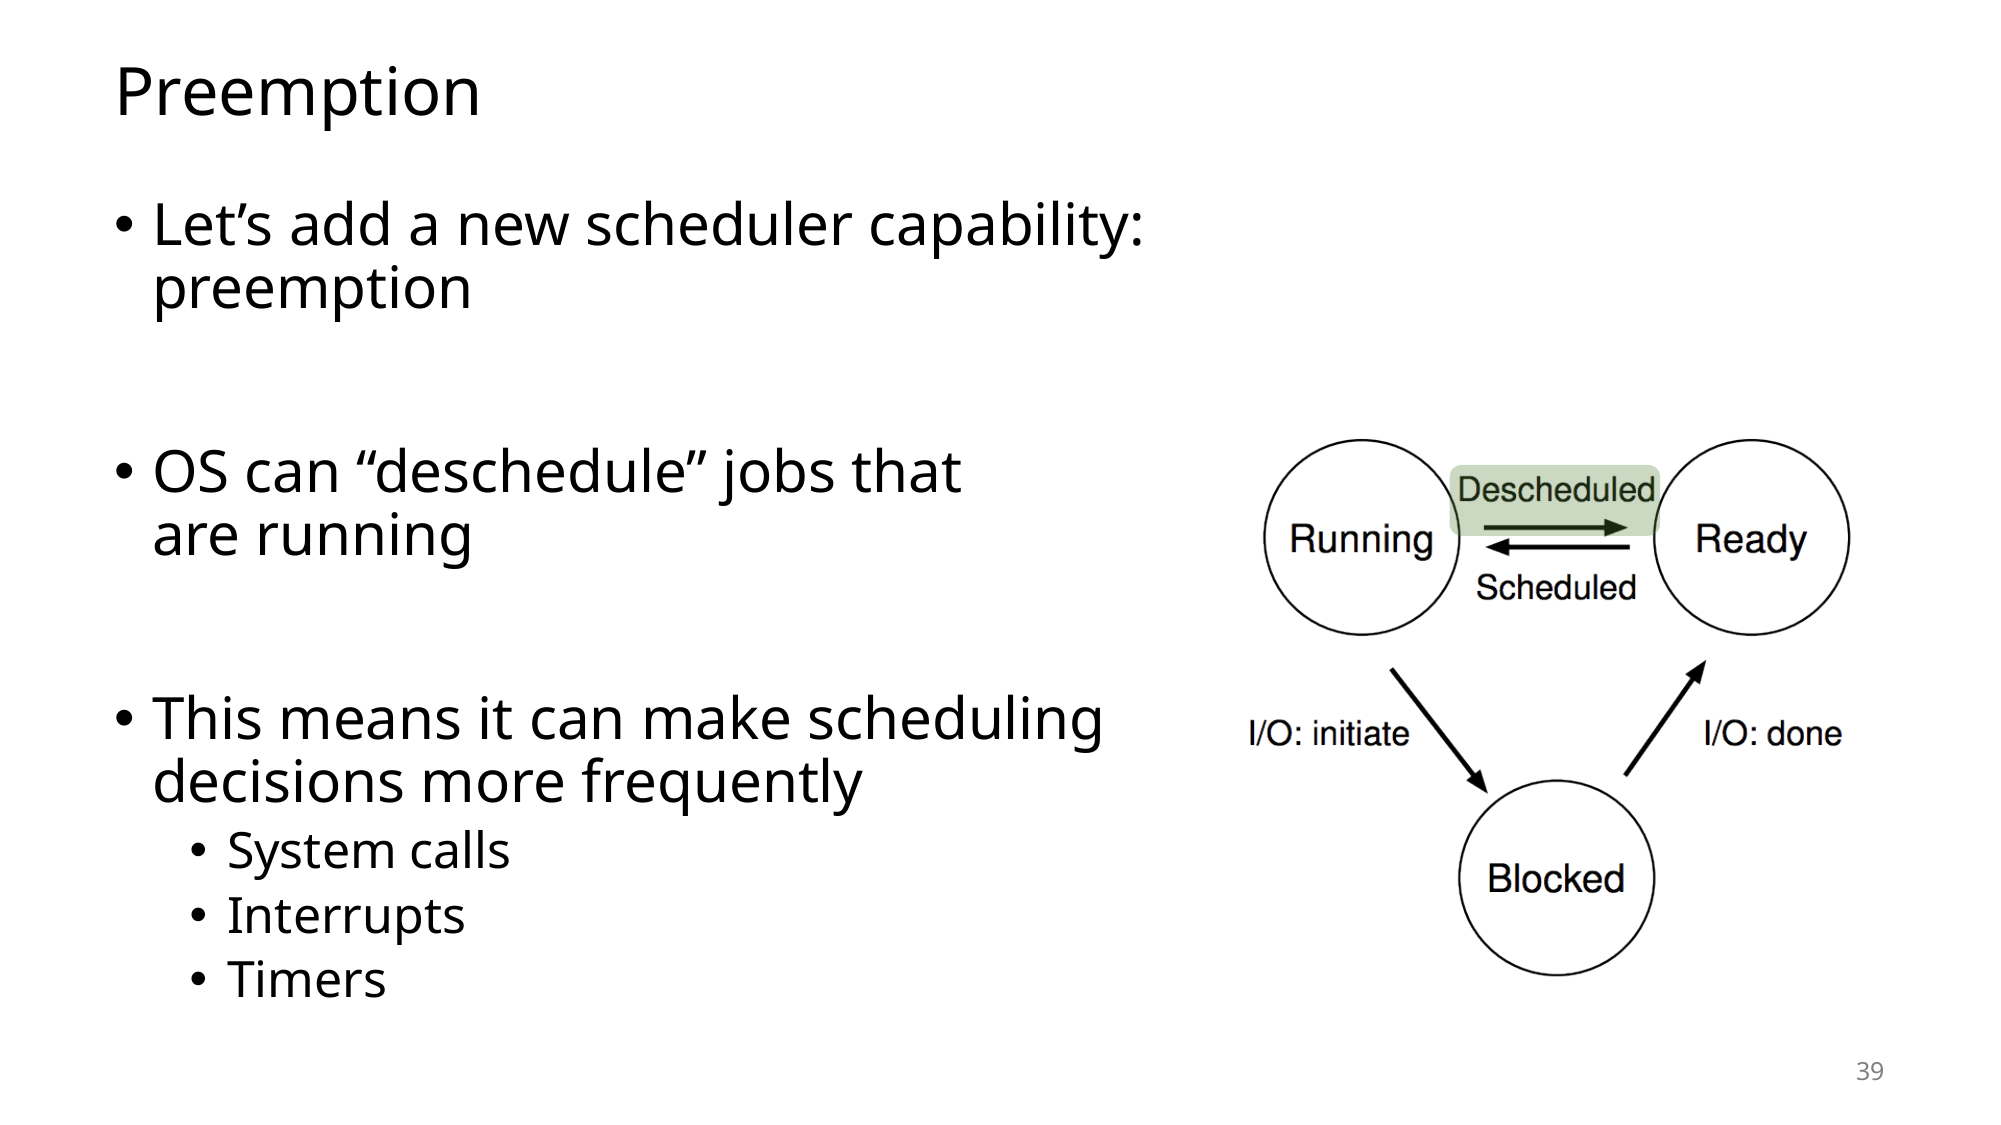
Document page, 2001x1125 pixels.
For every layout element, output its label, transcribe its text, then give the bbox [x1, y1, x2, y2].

picture [1203, 418, 1900, 987]
slide_number 39 [1749, 1042, 1900, 1103]
list Let’s add a new scheduler capability: preemption OS can “deschedule” jobs that are running This means it can make scheduling decisions more frequently System calls Interrupts Timers [99, 187, 1478, 1013]
title Preemption [99, 37, 1900, 150]
